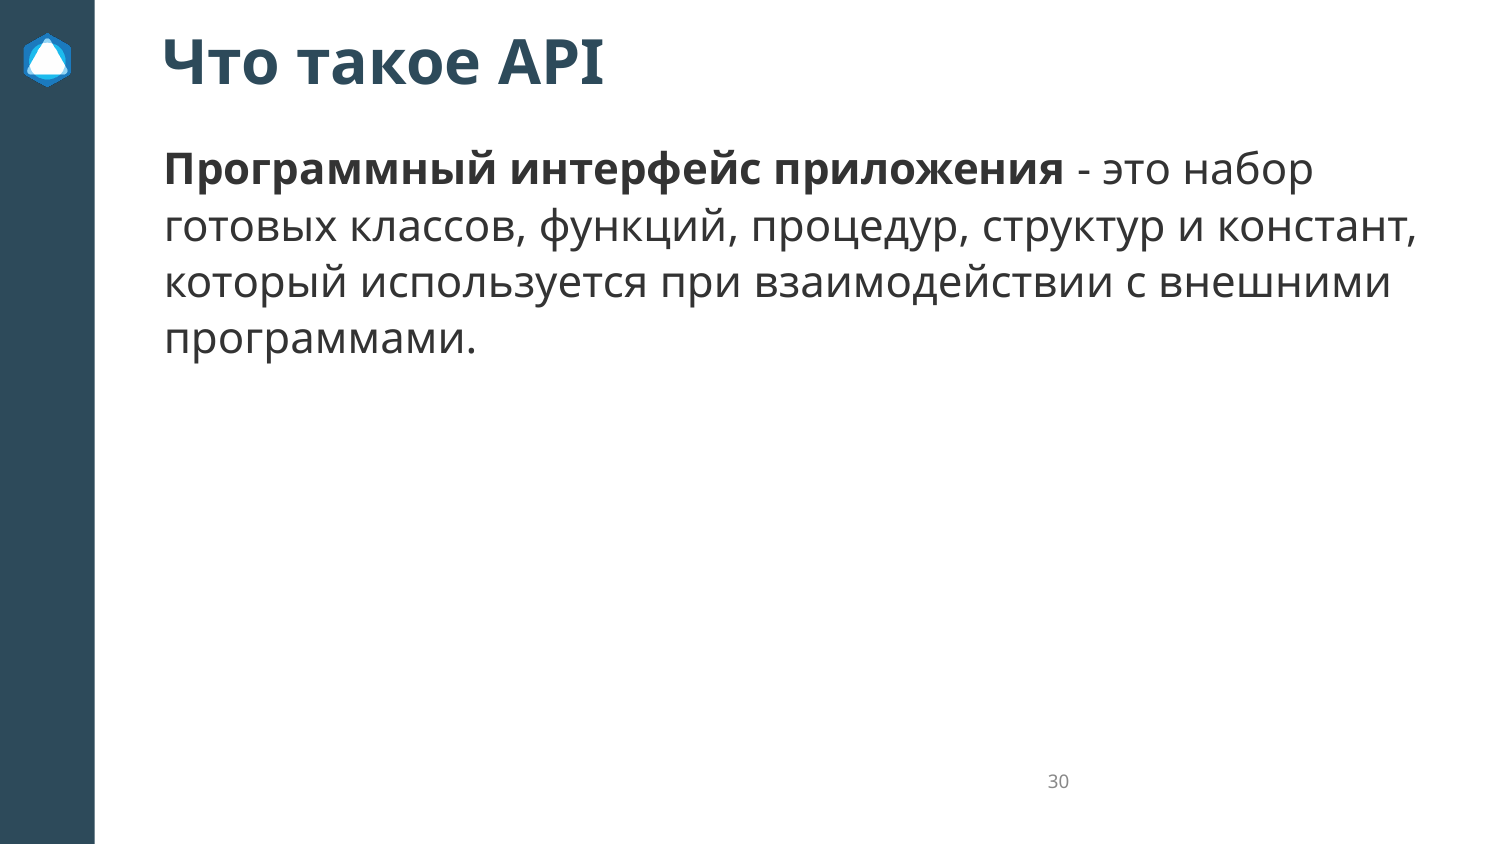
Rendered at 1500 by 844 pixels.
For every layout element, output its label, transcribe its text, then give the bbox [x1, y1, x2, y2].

slide_number ‹#› [1038, 764, 1075, 800]
text_box Что такое API [156, 16, 1147, 111]
picture [23, 33, 75, 87]
text_box Программный интерфейс приложения - это набор готовых классов, функций, процедур, структур и констант, который используется при взаимодействии с внешними программами. [158, 131, 1471, 325]
